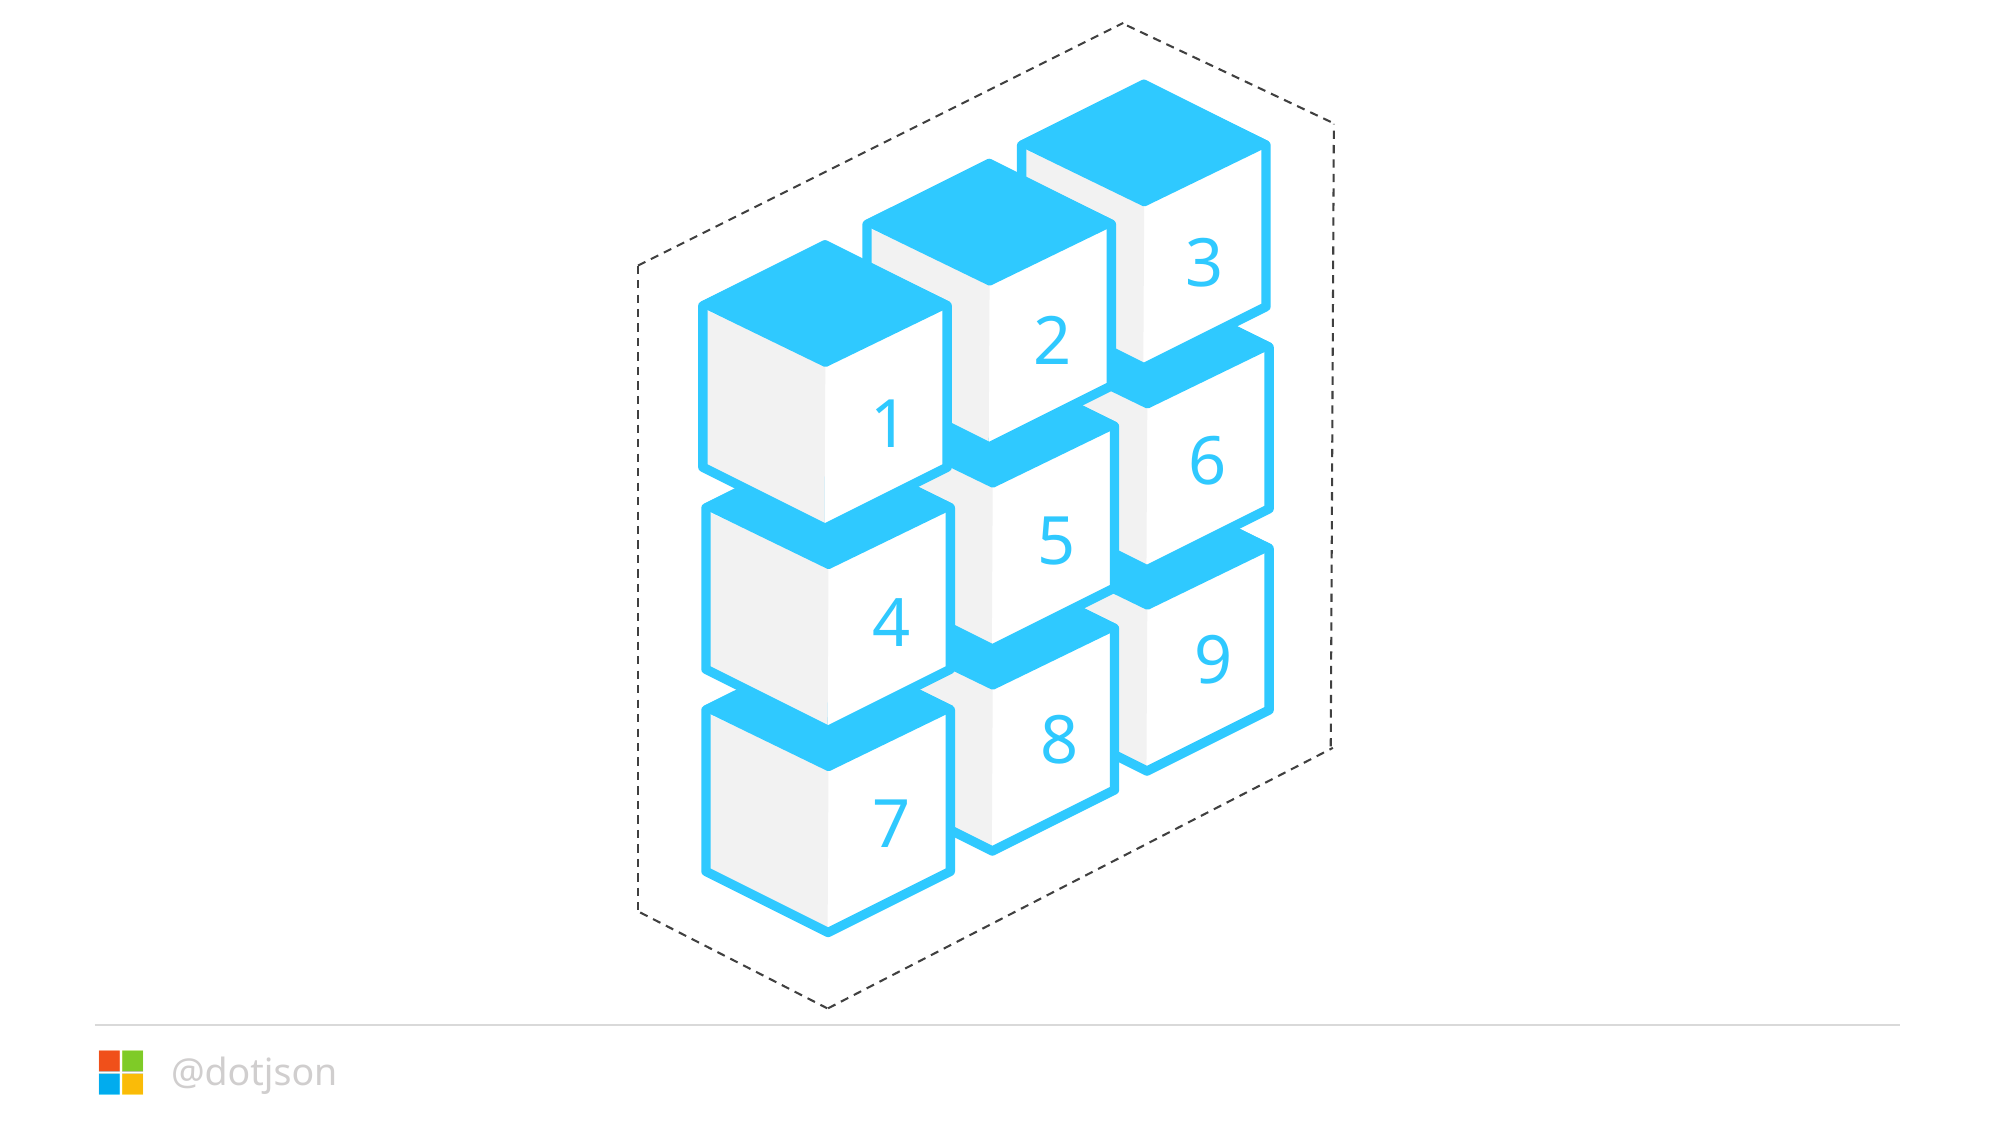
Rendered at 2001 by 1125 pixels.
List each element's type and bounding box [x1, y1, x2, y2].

picture [95, 1048, 148, 1097]
text_box [637, 22, 1334, 1009]
